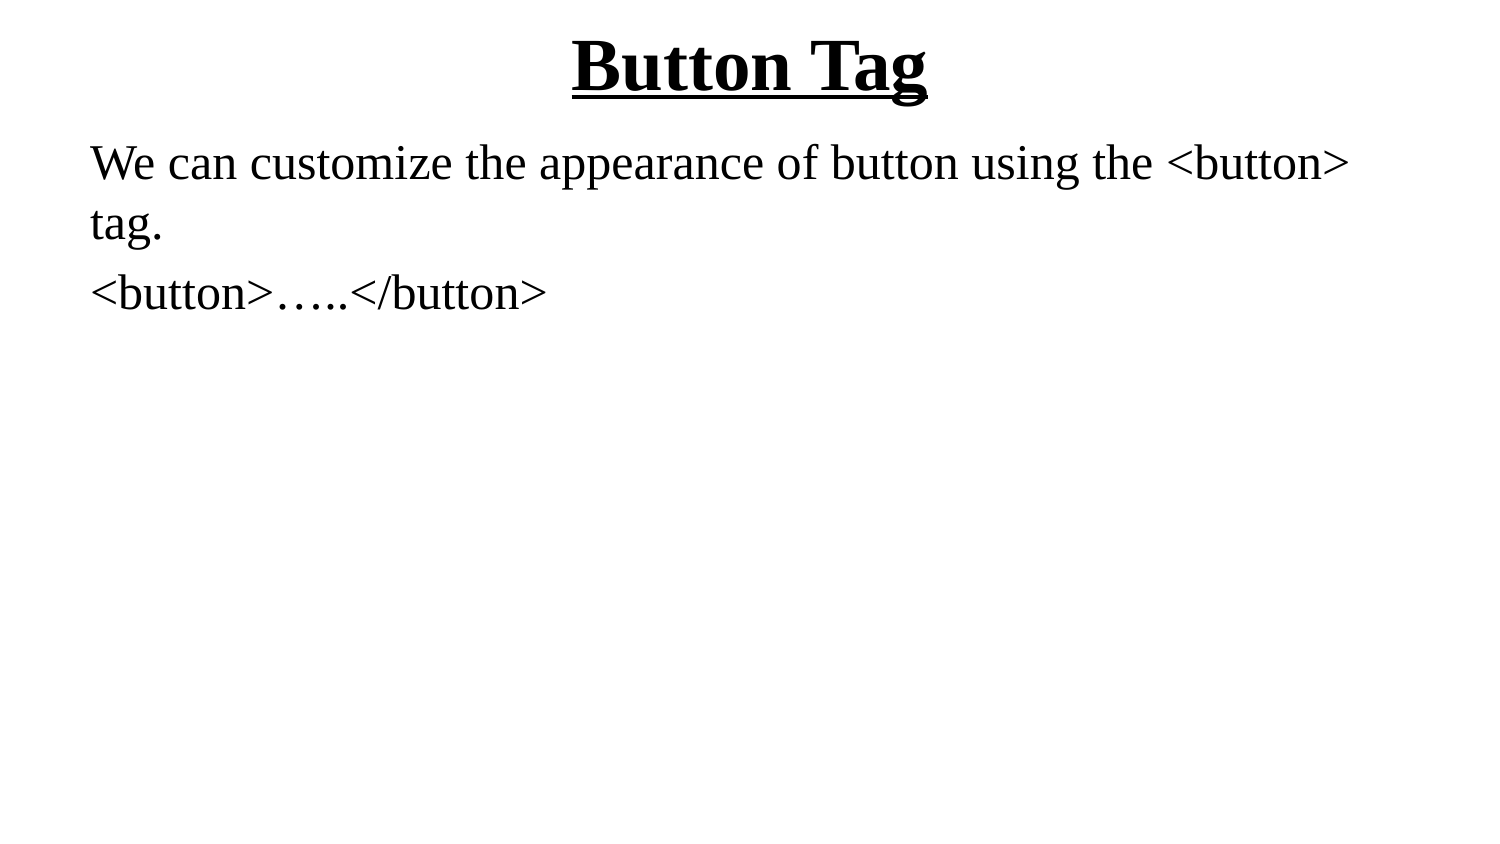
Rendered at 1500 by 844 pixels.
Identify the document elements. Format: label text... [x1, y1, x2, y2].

title Button Tag [75, 0, 1425, 121]
list We can customize the appearance of button using the <button> tag. <button>…..</button> [75, 121, 1425, 679]
